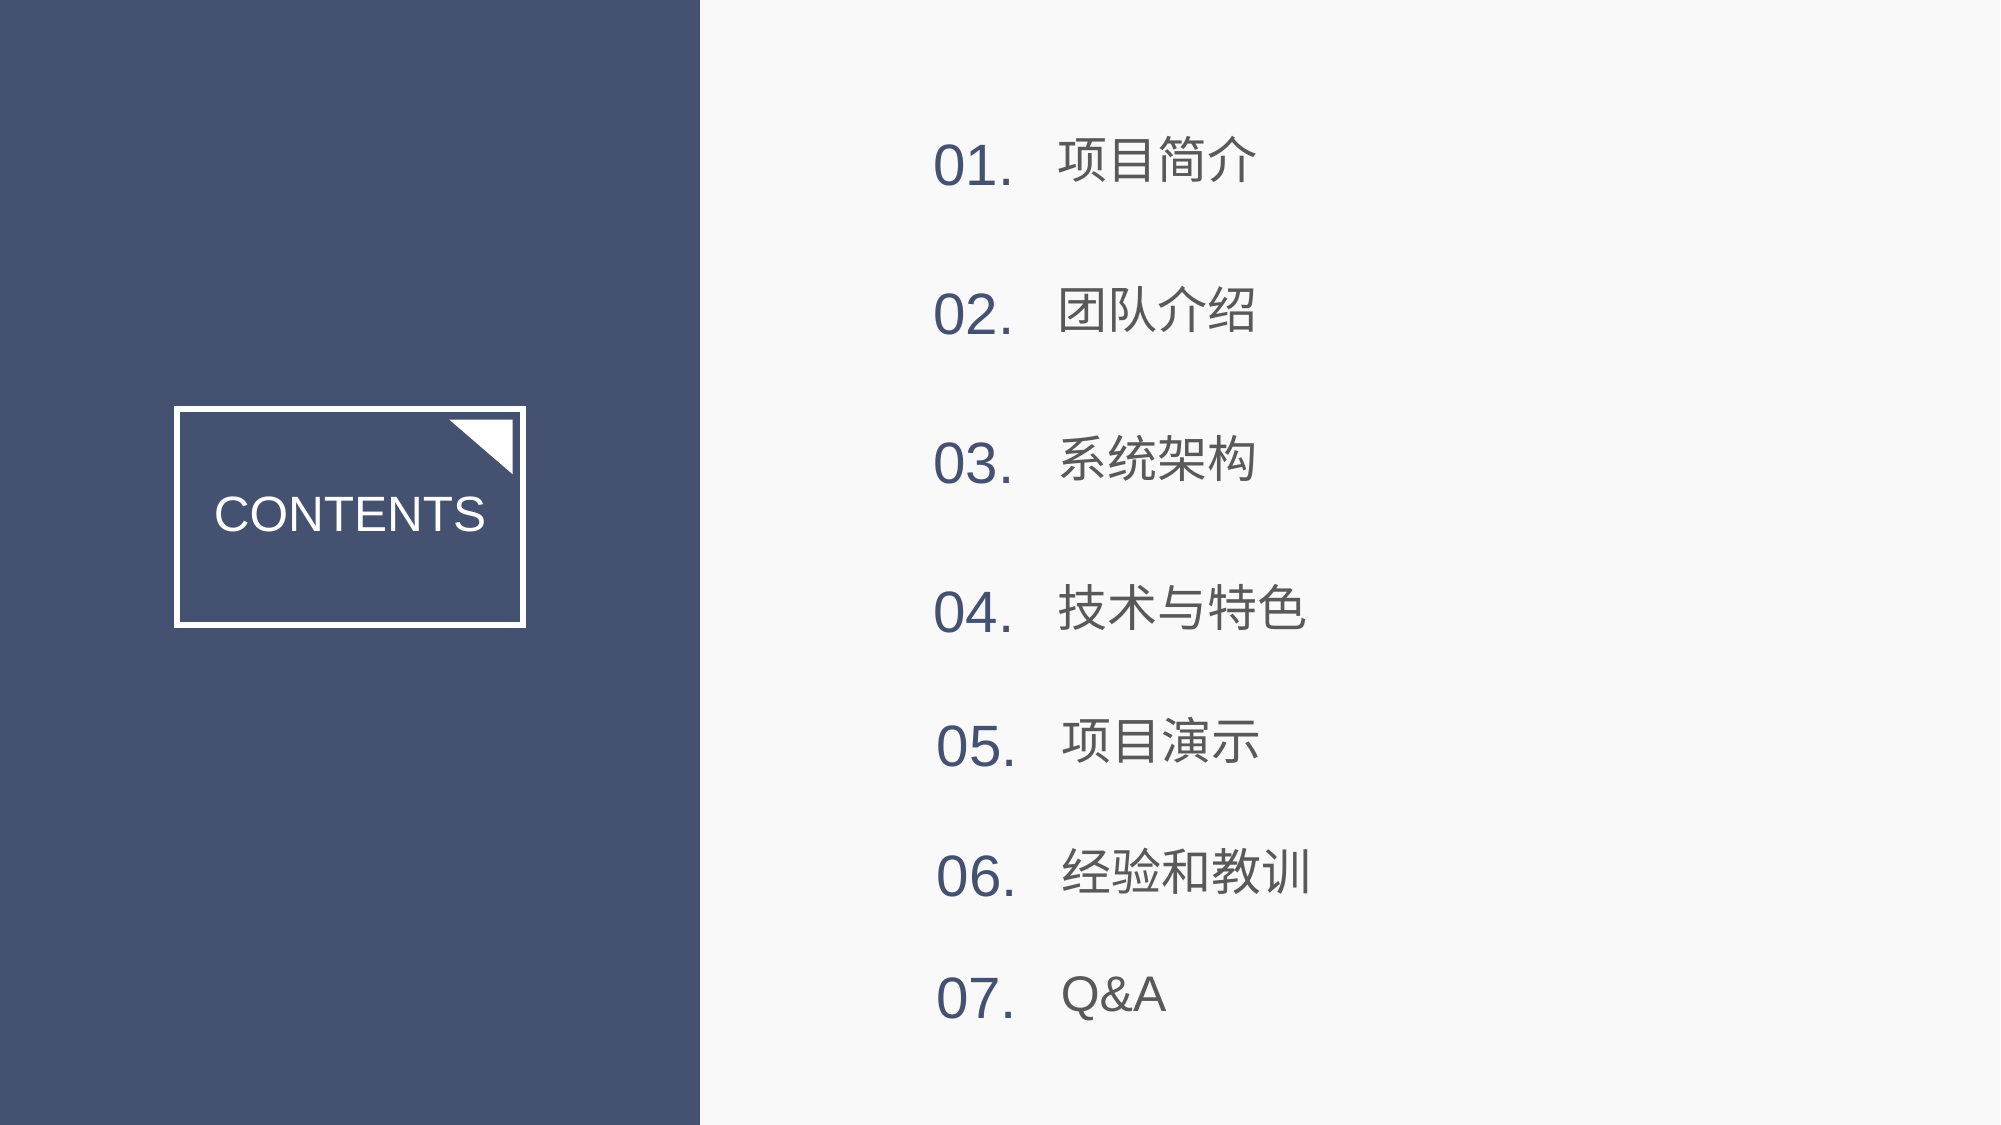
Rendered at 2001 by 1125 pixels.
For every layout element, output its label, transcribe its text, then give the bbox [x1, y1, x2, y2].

text_box 经验和教训 [1046, 832, 1532, 909]
text_box 04. [918, 567, 1031, 654]
text_box 02. [918, 268, 1031, 355]
text_box Q&A [1045, 954, 1531, 1031]
text_box CONTENTS [197, 474, 503, 561]
text_box 07. [921, 952, 1034, 1039]
text_box 项目演示 [1046, 702, 1532, 779]
text_box 05. [921, 700, 1034, 787]
text_box [0, 0, 701, 1125]
text_box [176, 408, 524, 626]
text_box 01. [918, 119, 1031, 206]
text_box 系统架构 [1043, 420, 1528, 496]
text_box 项目简介 [1043, 121, 1528, 198]
text_box 03. [918, 418, 1031, 504]
text_box 技术与特色 [1043, 569, 1528, 646]
text_box [446, 418, 514, 477]
text_box 团队介绍 [1043, 270, 1528, 347]
text_box 06. [922, 830, 1035, 917]
